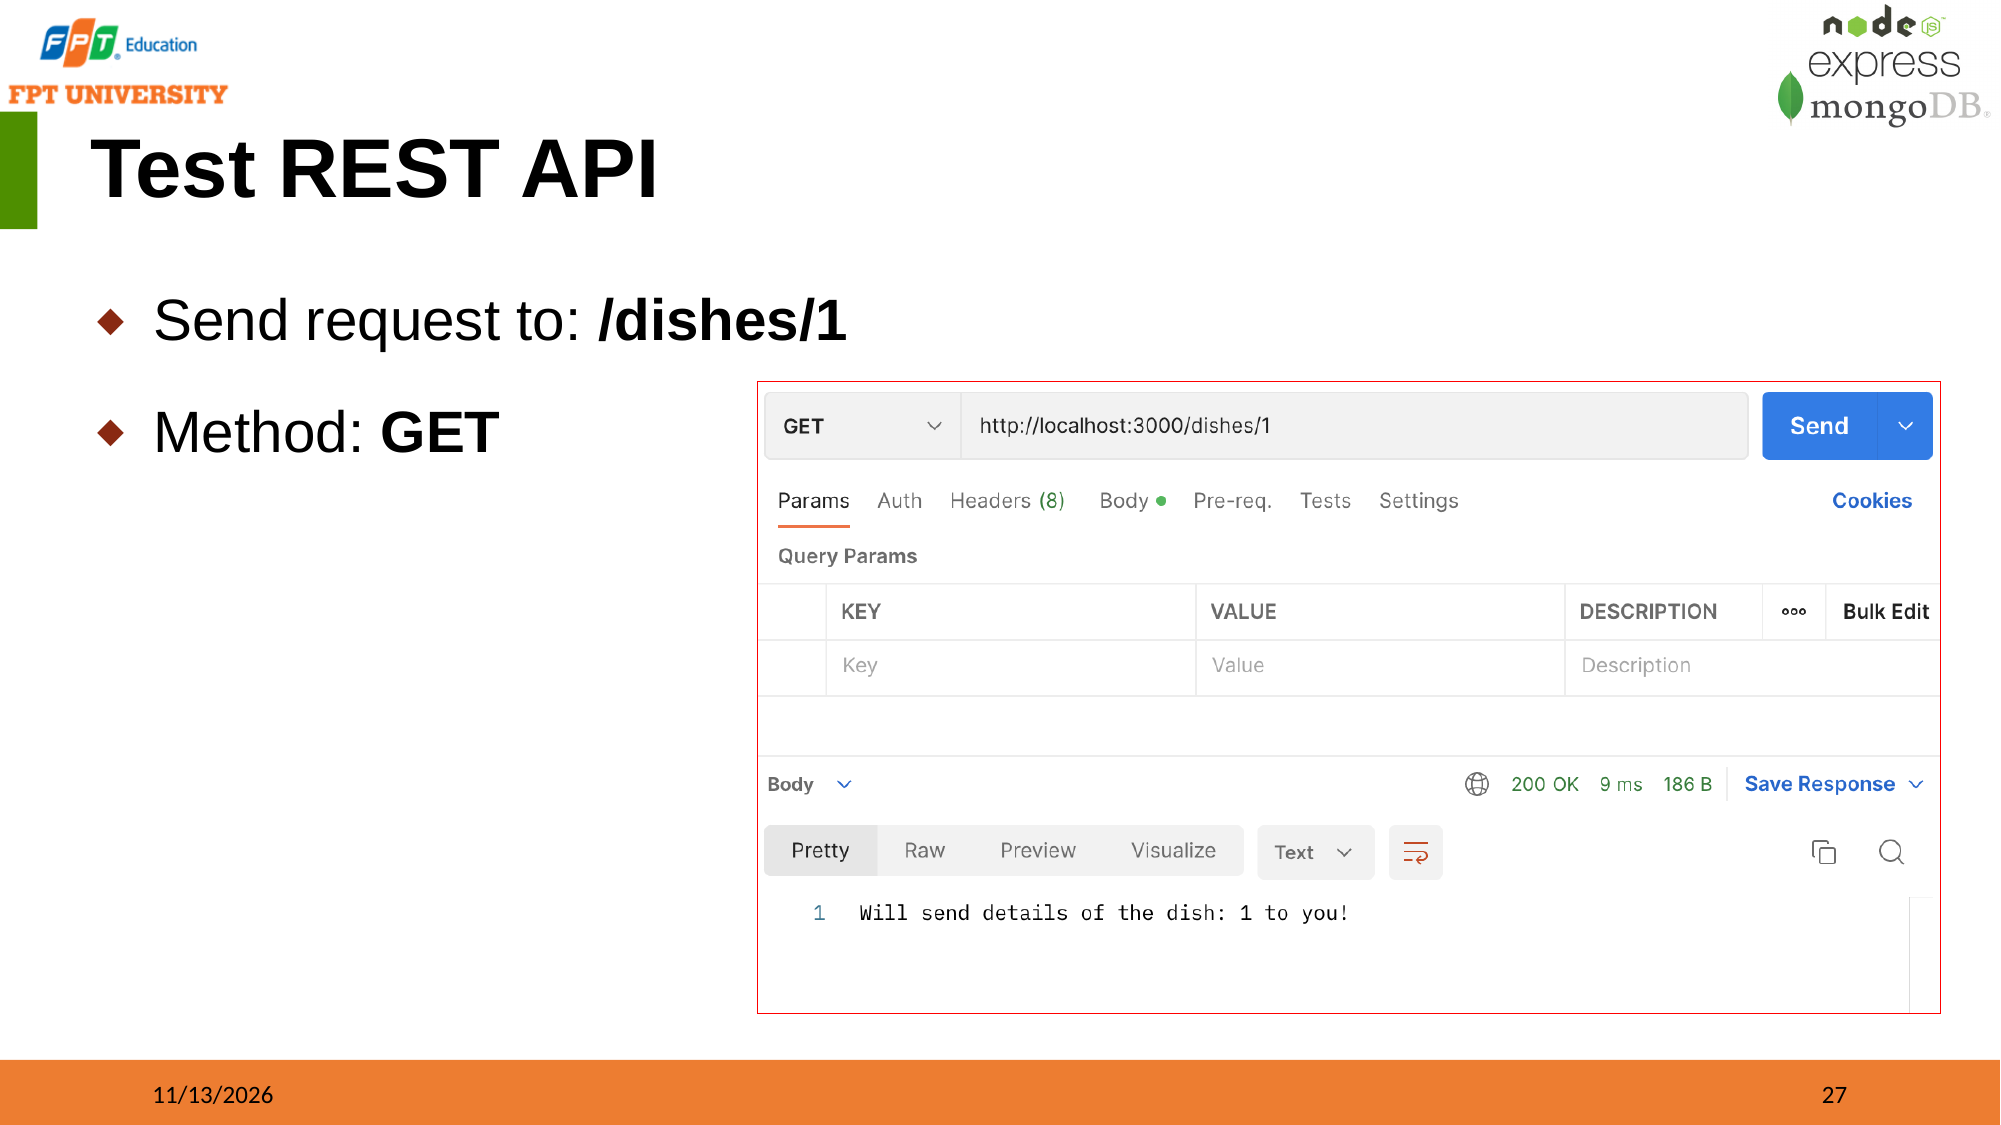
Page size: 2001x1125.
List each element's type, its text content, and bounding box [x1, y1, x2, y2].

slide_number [137, 1063, 588, 1124]
list Send request to: /dishes/1 Method: GET [82, 254, 1916, 1014]
title Test REST API [37, 111, 1978, 230]
picture [0, 1, 237, 111]
slide_number 27 [1412, 1063, 1863, 1124]
picture [757, 381, 1941, 1014]
picture [1768, 0, 2000, 130]
